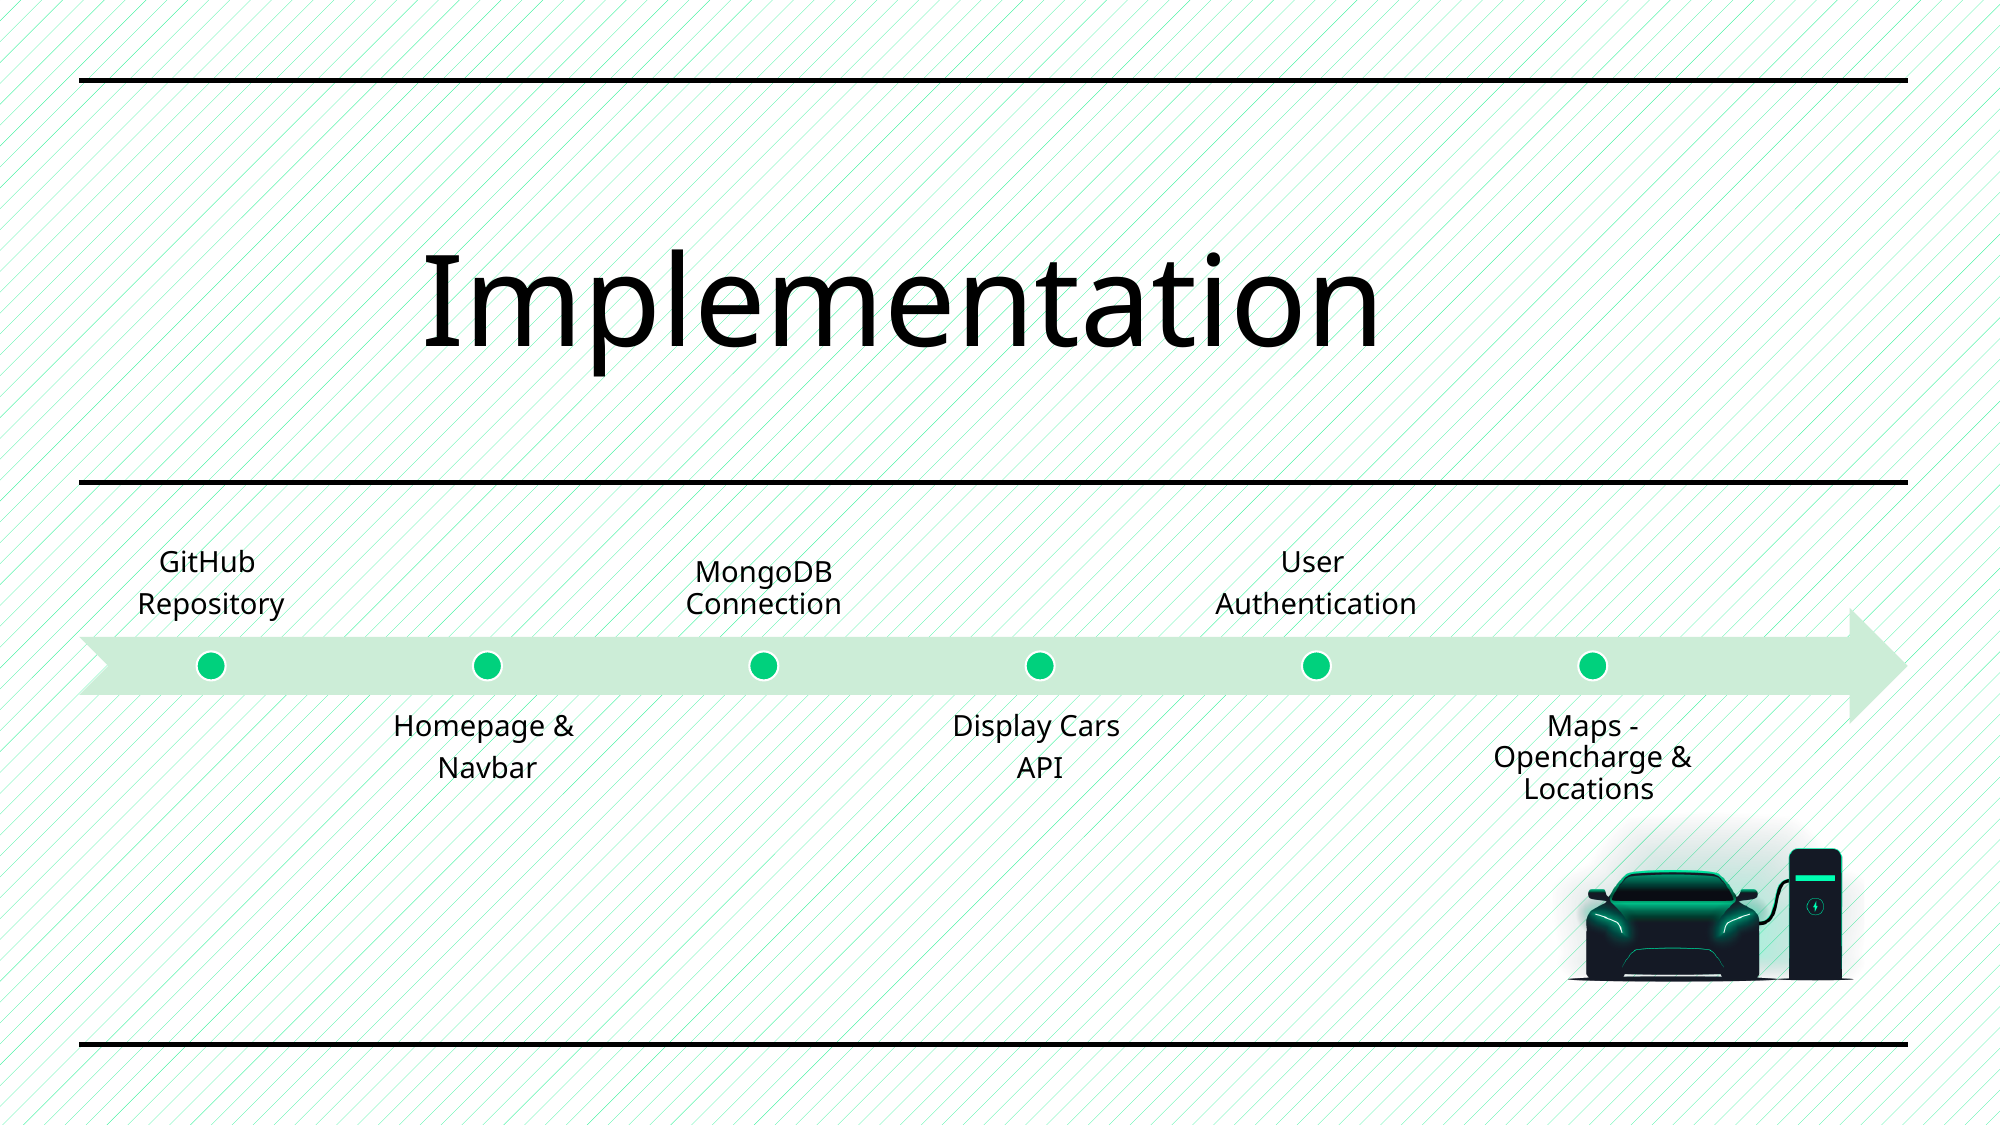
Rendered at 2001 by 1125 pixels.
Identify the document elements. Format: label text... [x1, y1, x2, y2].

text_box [79, 520, 1908, 812]
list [1552, 812, 1865, 999]
title Implementation [79, 160, 1729, 451]
text_box [79, 812, 1552, 905]
text_box [0, 0, 2000, 1125]
